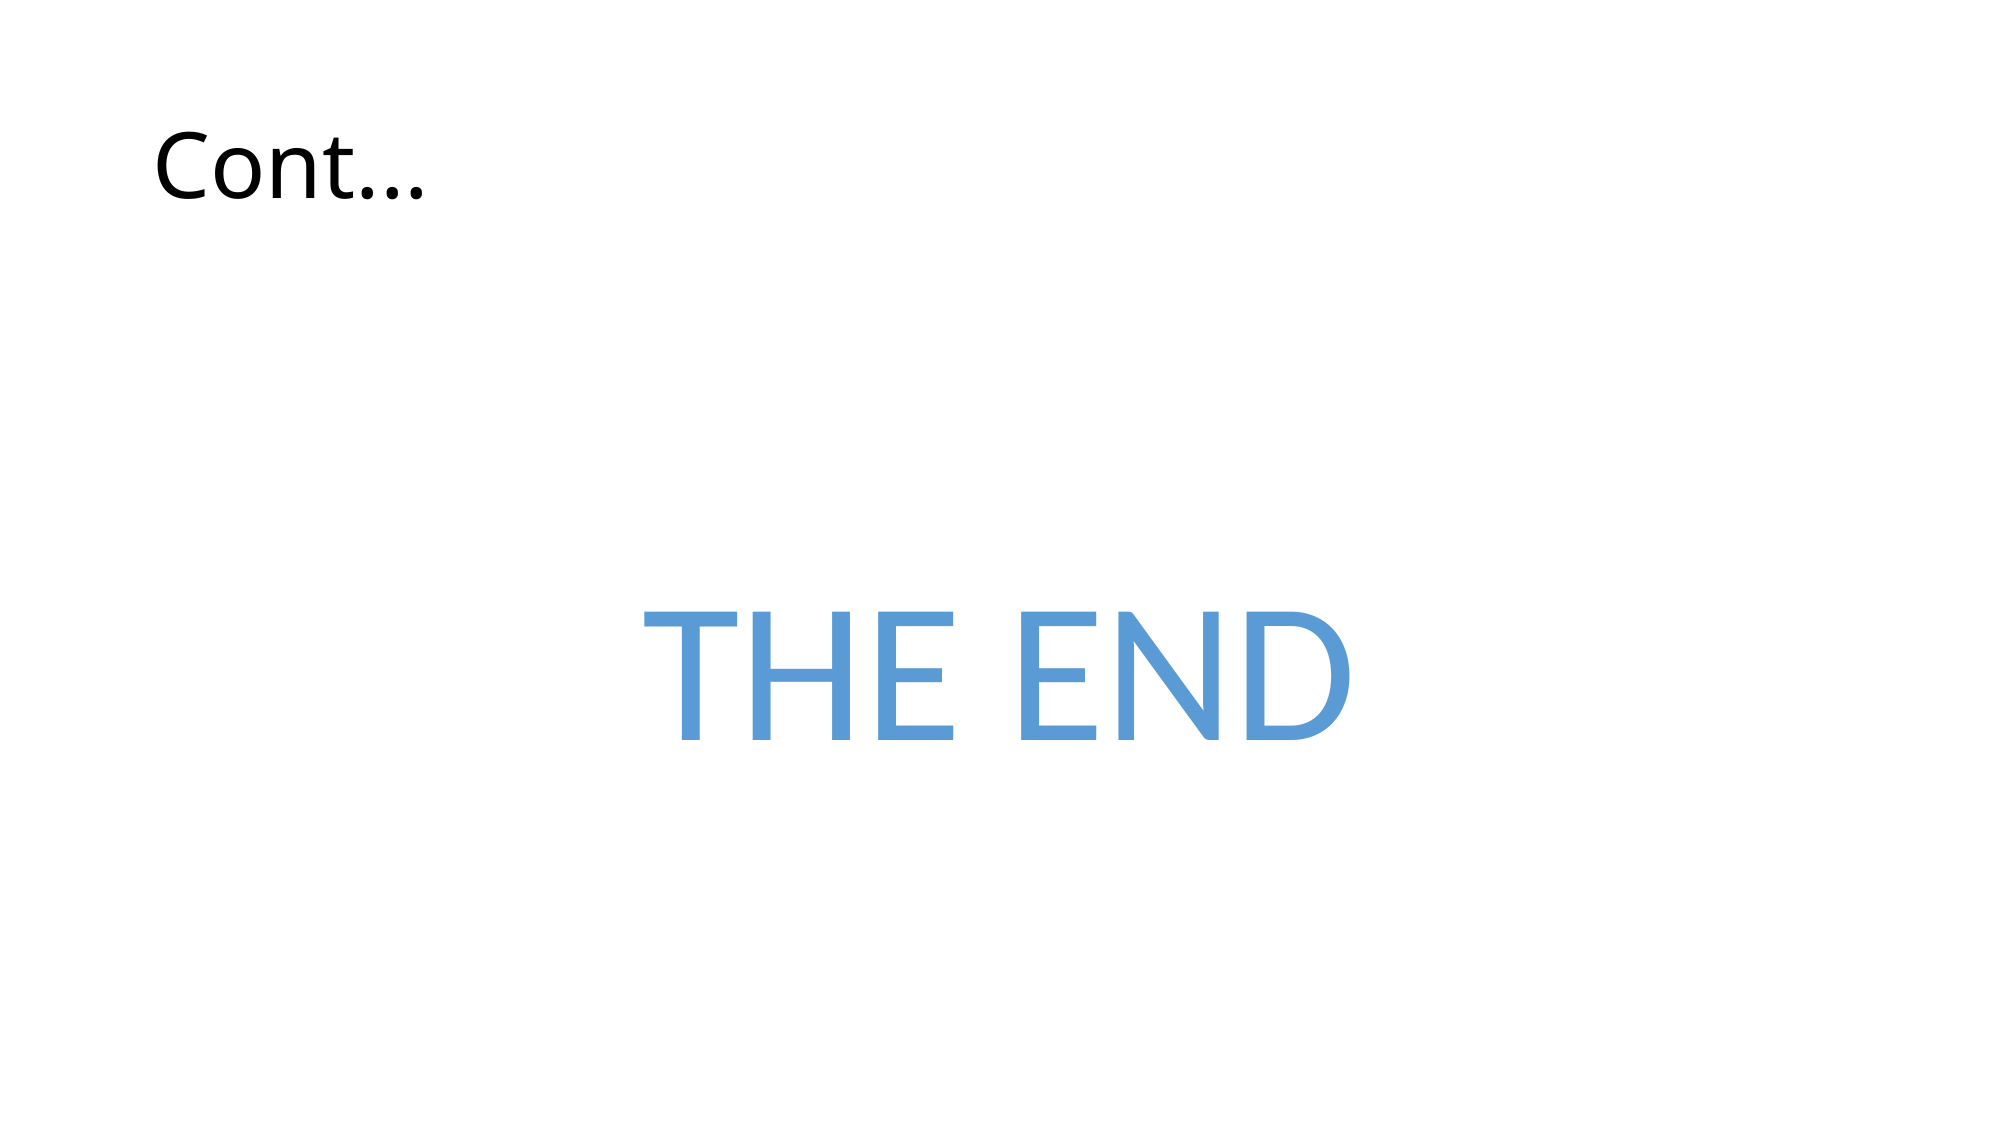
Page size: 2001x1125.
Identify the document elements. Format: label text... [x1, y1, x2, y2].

list THE END [137, 299, 1863, 976]
title Cont... [137, 59, 1863, 278]
